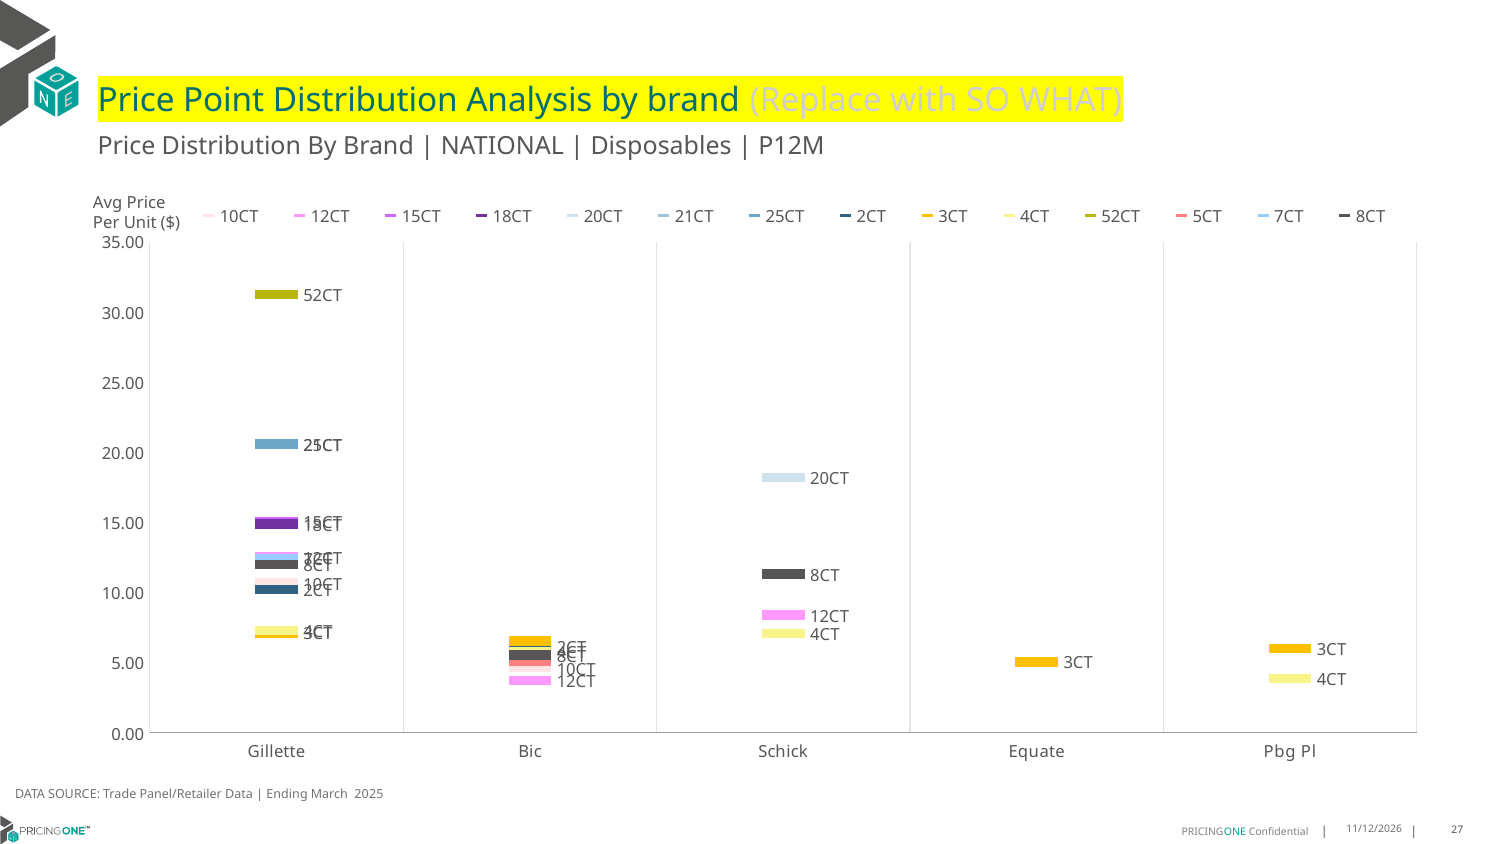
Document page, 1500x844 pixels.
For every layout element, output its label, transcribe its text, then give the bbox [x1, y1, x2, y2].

title Price Point Distribution Analysis by brand (Replace with SO WHAT) [82, 0, 1418, 127]
list DATA SOURCE: Trade Panel/Retailer Data | Ending March 2025 [0, 776, 750, 814]
slide_number 27 [1417, 815, 1479, 844]
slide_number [1325, 815, 1417, 844]
list Price Distribution By Brand | NATIONAL | Disposables | P12M [82, 127, 1418, 186]
chart [88, 185, 1418, 776]
